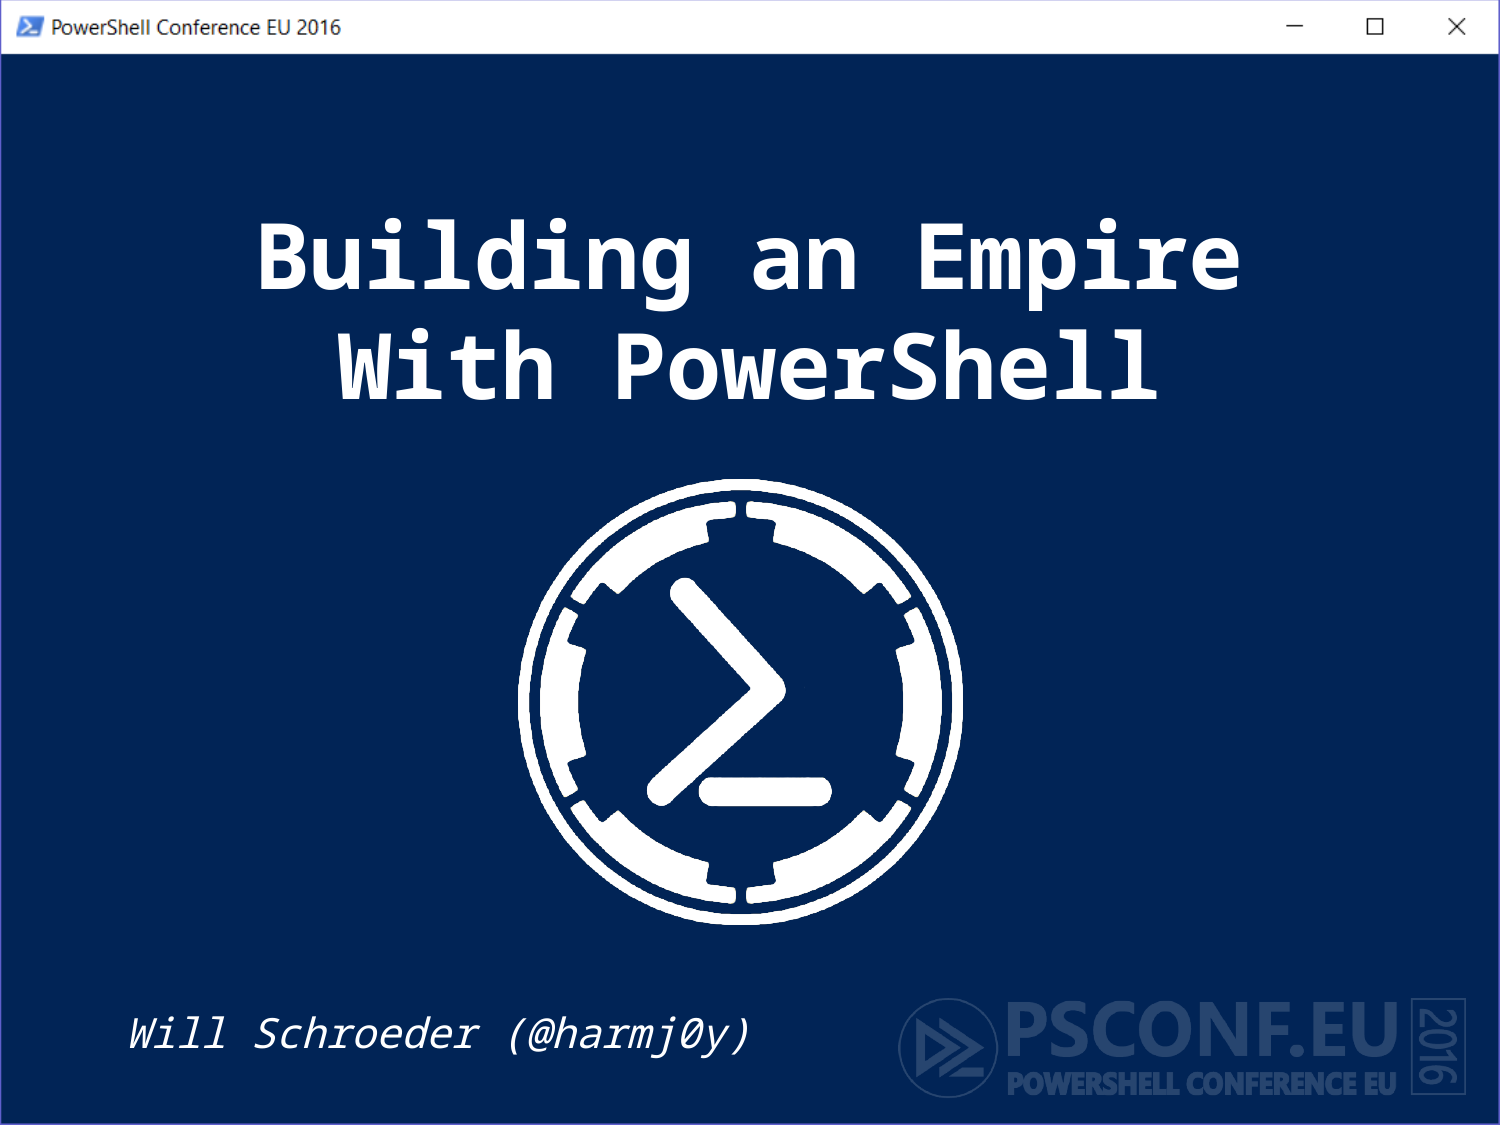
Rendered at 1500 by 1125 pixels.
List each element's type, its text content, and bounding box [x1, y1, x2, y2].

title Building an Empire With PowerShell [112, 231, 1388, 385]
picture [0, 0, 1500, 1125]
list Will Schroeder (@harmj0y) [110, 999, 869, 1093]
